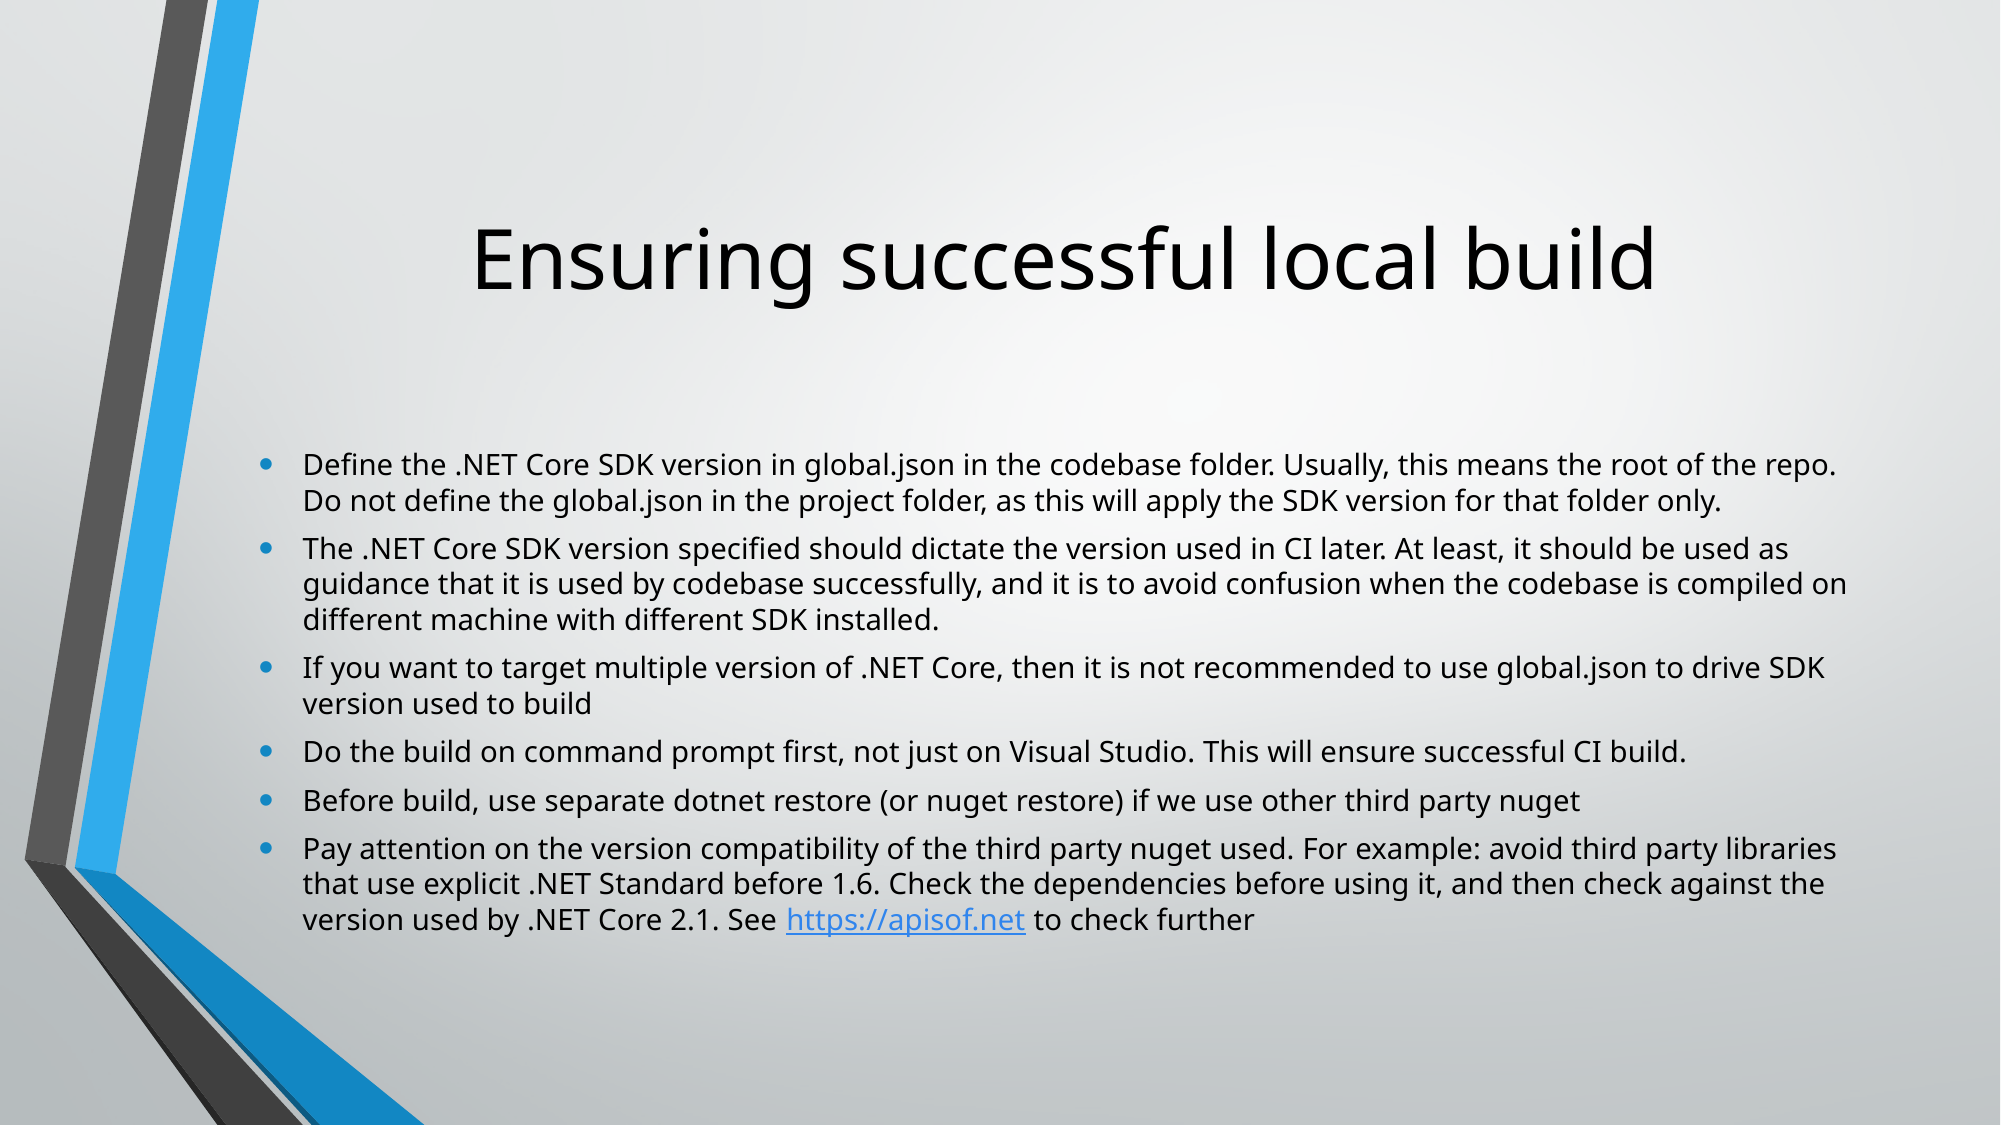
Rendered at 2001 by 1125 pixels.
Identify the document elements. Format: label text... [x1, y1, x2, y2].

title Ensuring successful local build [243, 112, 1887, 400]
list Define the .NET Core SDK version in global.json in the codebase folder. Usually, this means the root of the repo. Do not define the global.json in the project folder, as this will apply the SDK version for that folder only. The .NET Core SDK version specified should dictate the version used in CI later. At least, it should be used as guidance that it is used by codebase successfully, and it is to avoid confusion when the codebase is compiled on different machine with different SDK installed. If you want to target multiple version of .NET Core, then it is not recommended to use global.json to drive SDK version used to build Do the build on command prompt first, not just on Visual Studio. This will ensure successful CI build. Before build, use separate dotnet restore (or nuget restore) if we use other third party nuget Pay attention on the version compatibility of the third party nuget used. For example: avoid third party libraries that use explicit .NET Standard before 1.6. Check the dependencies before using it, and then check against the version used by .NET Core 2.1. See https://apisof.net to check further [243, 437, 1887, 950]
